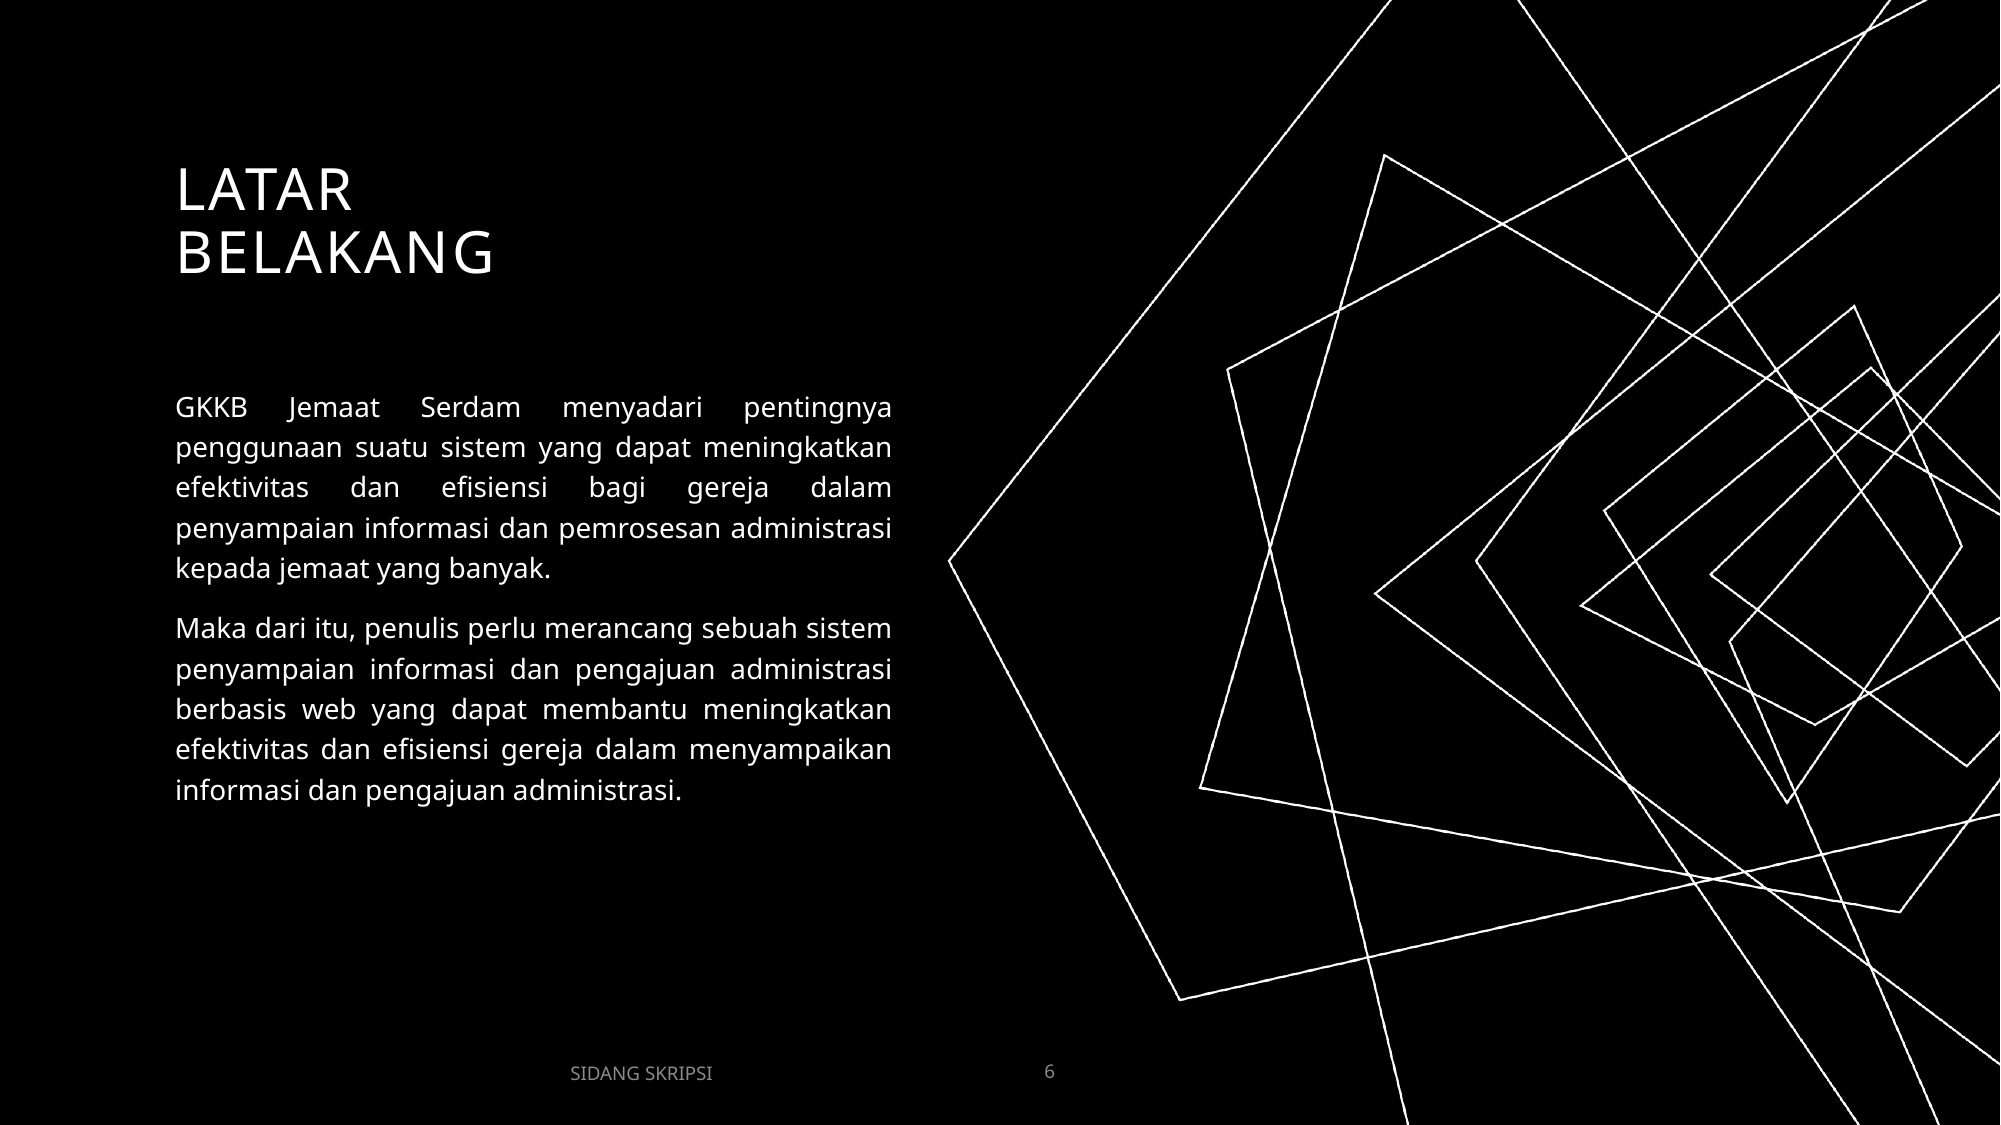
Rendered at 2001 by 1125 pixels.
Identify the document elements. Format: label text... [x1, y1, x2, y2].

title LATAR BELAKANG [160, 76, 695, 294]
list GKKB Jemaat Serdam menyadari pentingnya penggunaan suatu sistem yang dapat meningkatkan efektivitas dan efisiensi bagi gereja dalam penyampaian informasi dan pemrosesan administrasi kepada jemaat yang banyak. Maka dari itu, penulis perlu merancang sebuah sistem penyampaian informasi dan pengajuan administrasi berbasis web yang dapat membantu meningkatkan efektivitas dan efisiensi gereja dalam menyampaikan informasi dan pengajuan administrasi. [160, 374, 909, 857]
slide_number 6 [908, 1042, 1071, 1103]
picture [900, 0, 2000, 1125]
footer SIDANG SKRIPSI [437, 1042, 846, 1103]
